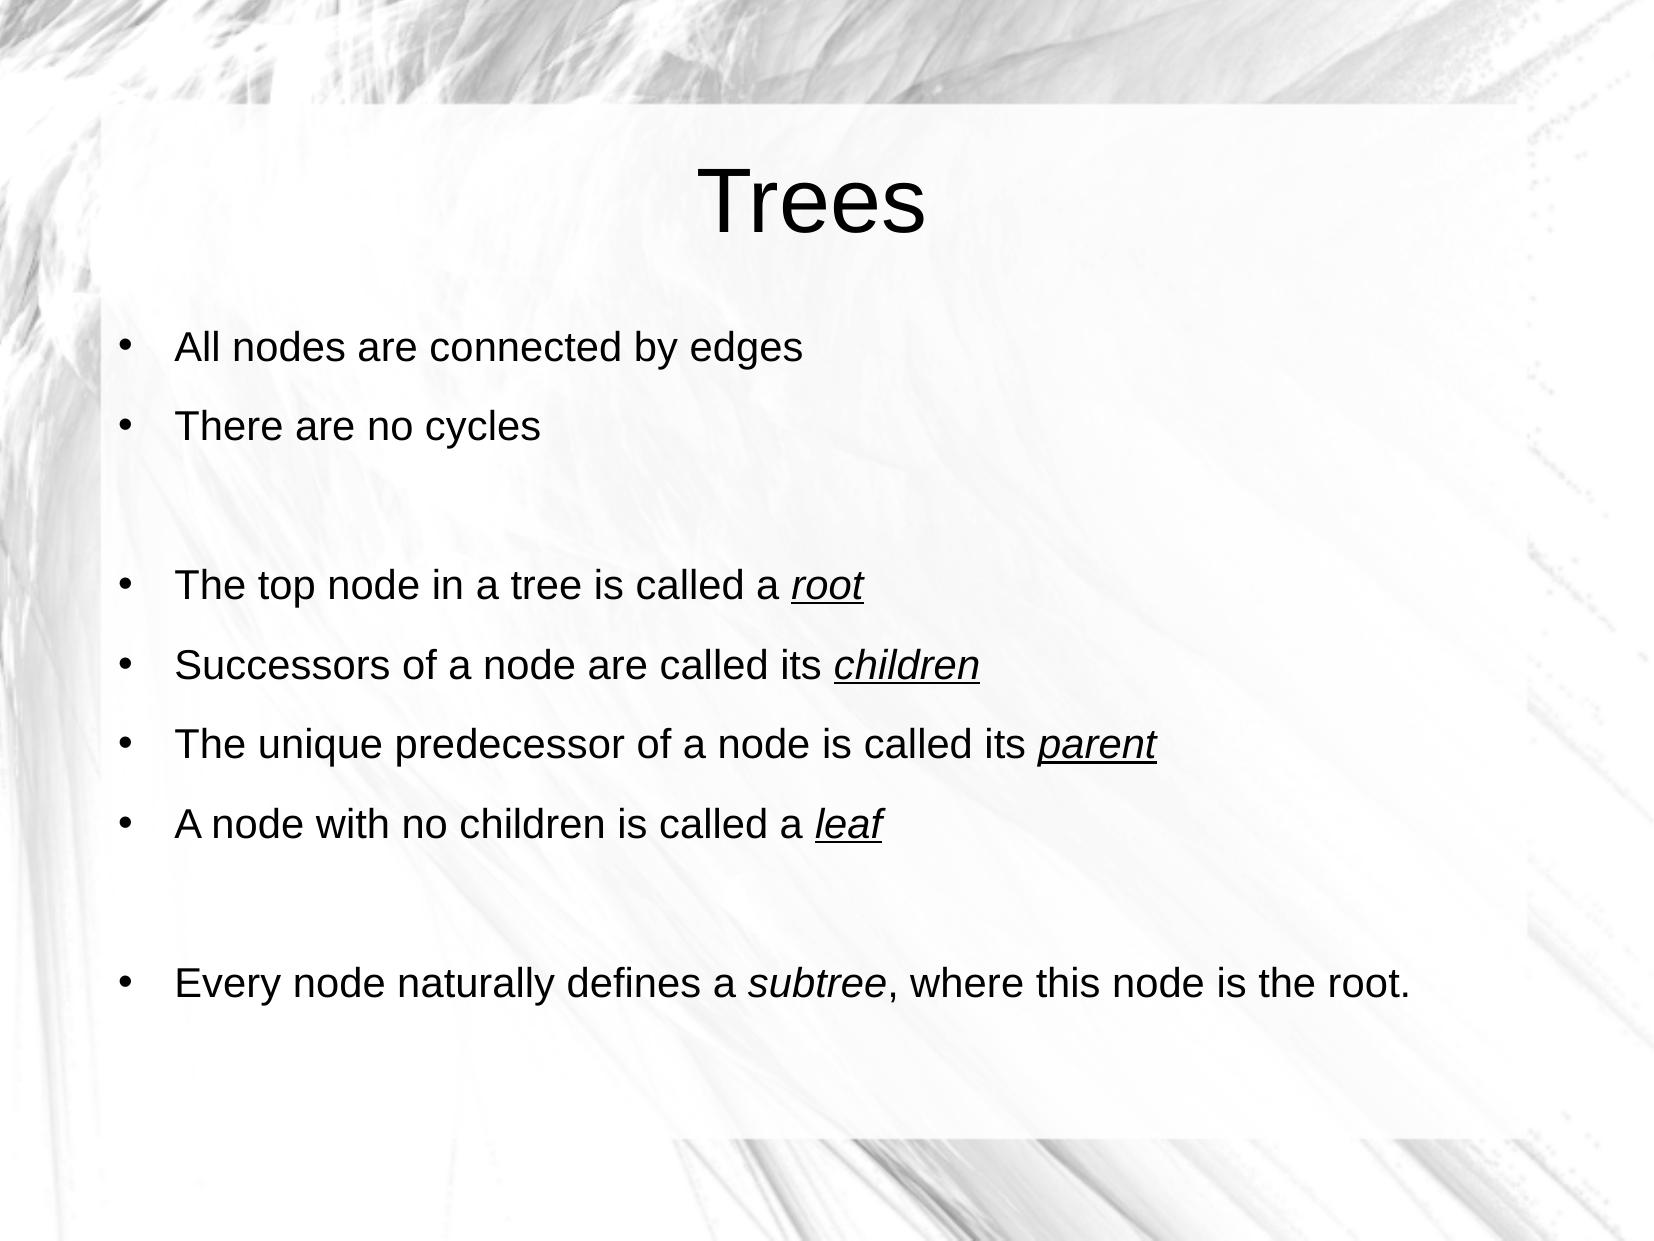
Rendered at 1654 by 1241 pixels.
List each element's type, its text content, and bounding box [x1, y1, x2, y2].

list All nodes are connected by edges There are no cycles The top node in a tree is called a root Successors of a node are called its children The unique predecessor of a node is called its parent A node with no children is called a leaf Every node naturally defines a subtree, where this node is the root. [118, 319, 1571, 1102]
title Trees [118, 112, 1506, 281]
picture [0, 0, 1654, 1241]
